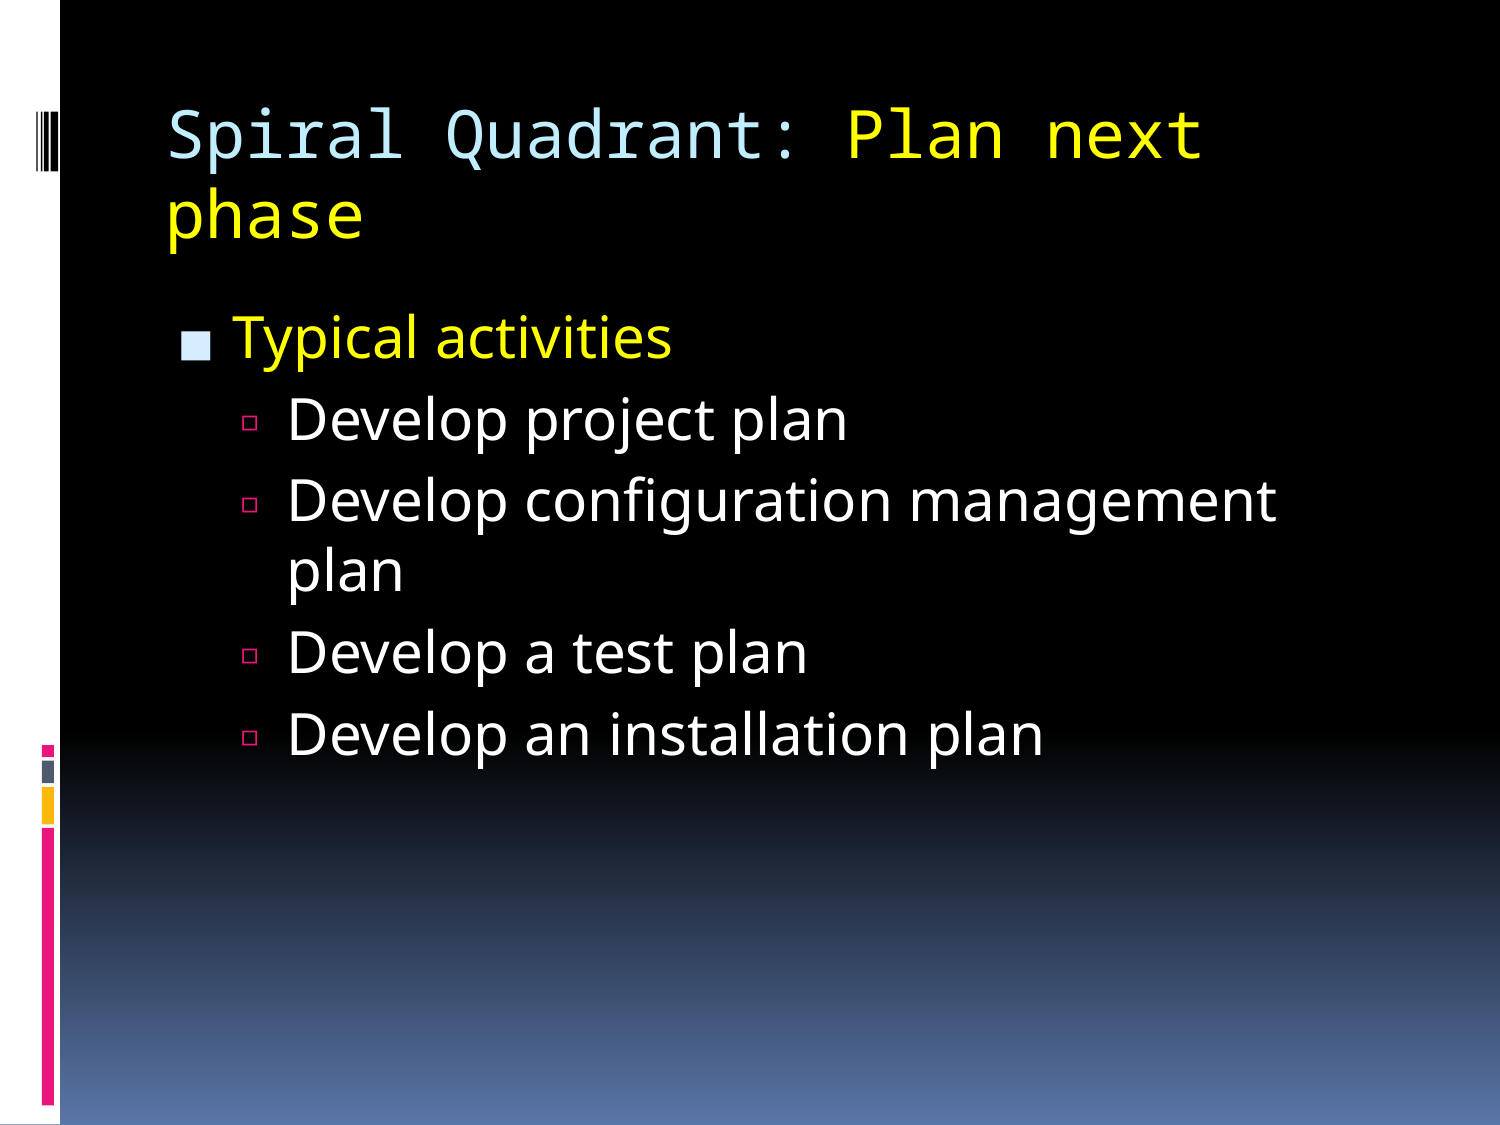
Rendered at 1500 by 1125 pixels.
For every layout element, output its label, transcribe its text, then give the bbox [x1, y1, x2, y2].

title Spiral Quadrant: Plan next phase [150, 84, 1425, 235]
list Typical activities Develop project plan Develop configuration management plan Develop a test plan Develop an installation plan [150, 292, 1425, 1043]
